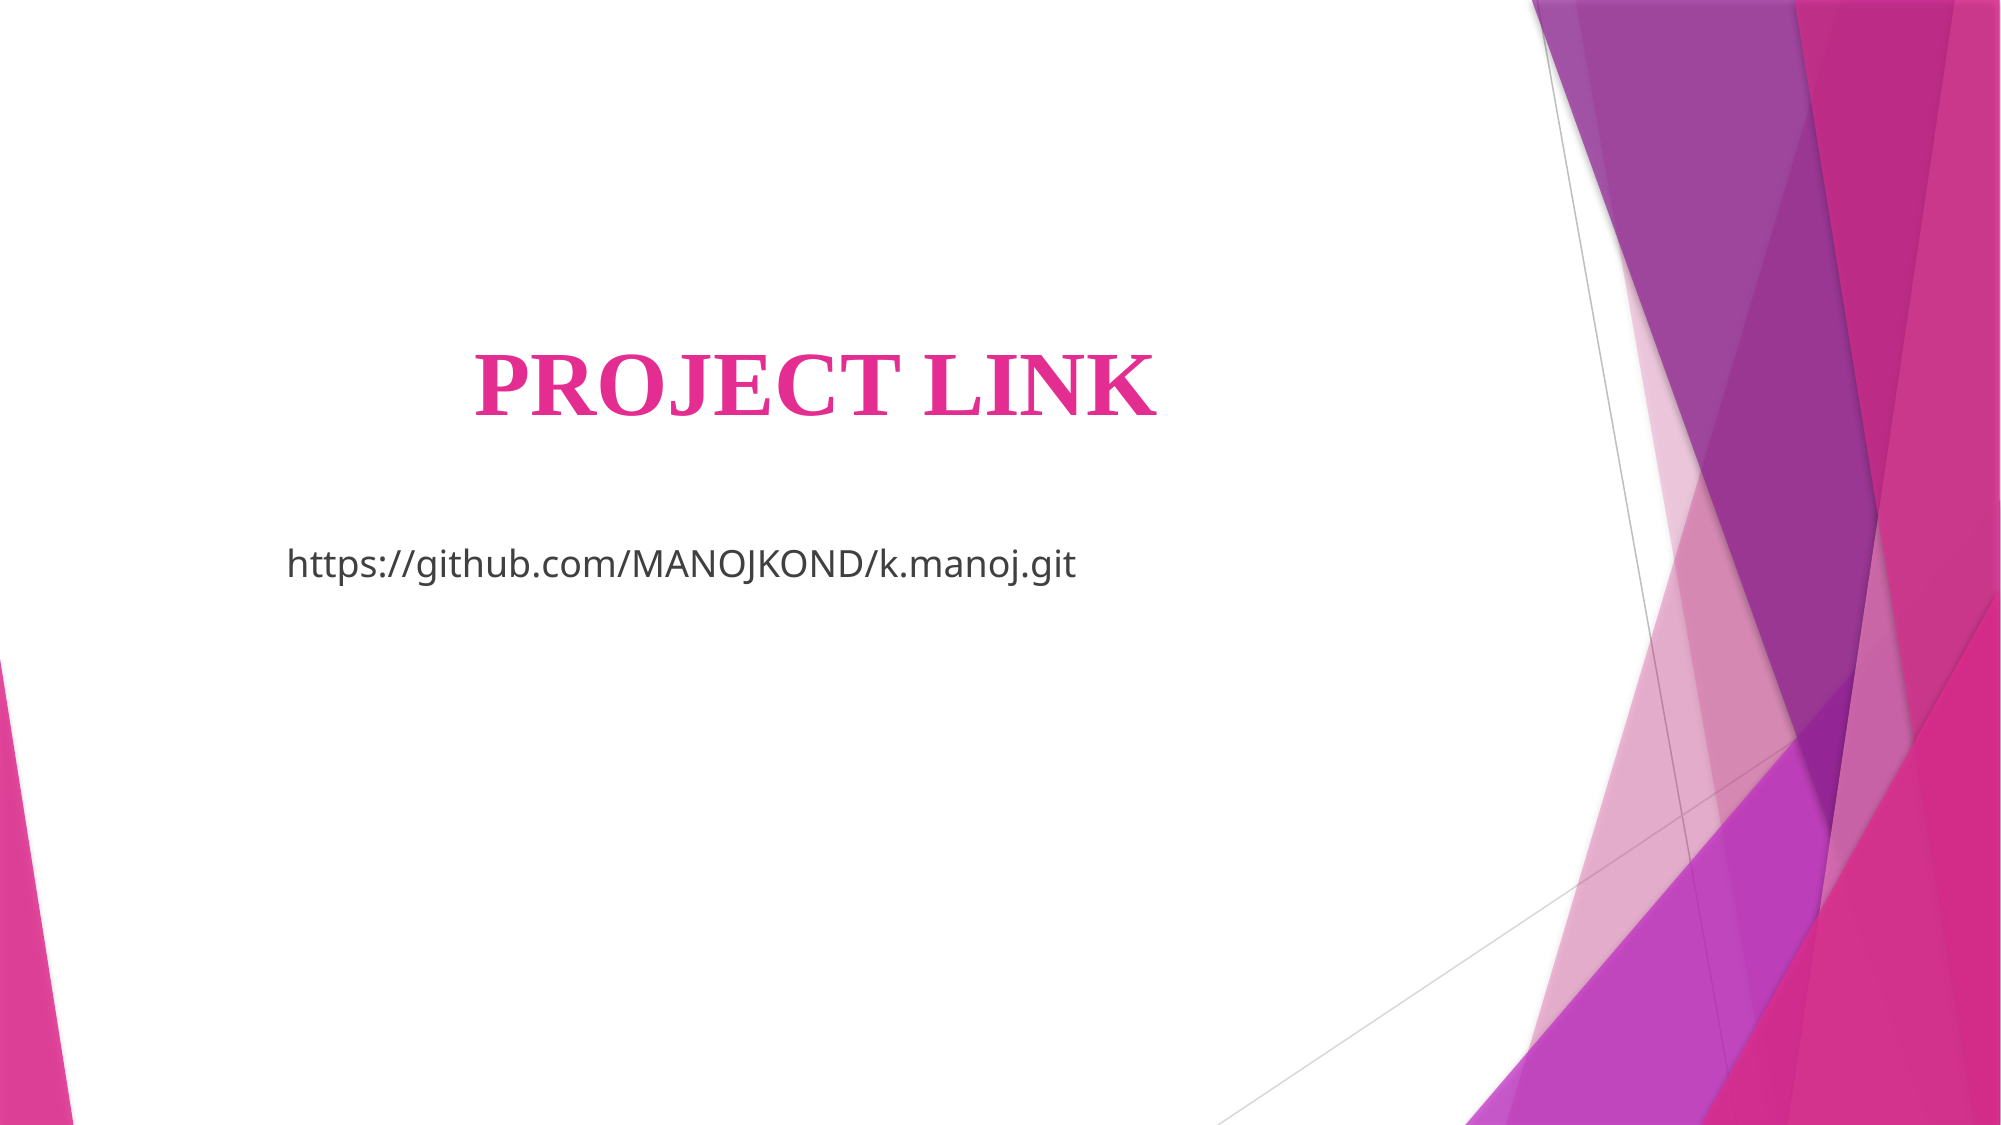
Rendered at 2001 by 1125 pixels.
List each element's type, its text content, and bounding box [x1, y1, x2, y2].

title PROJECT LINK [111, 99, 1522, 659]
list https://github.com/MANOJKOND/k.manoj.git [271, 433, 1682, 692]
